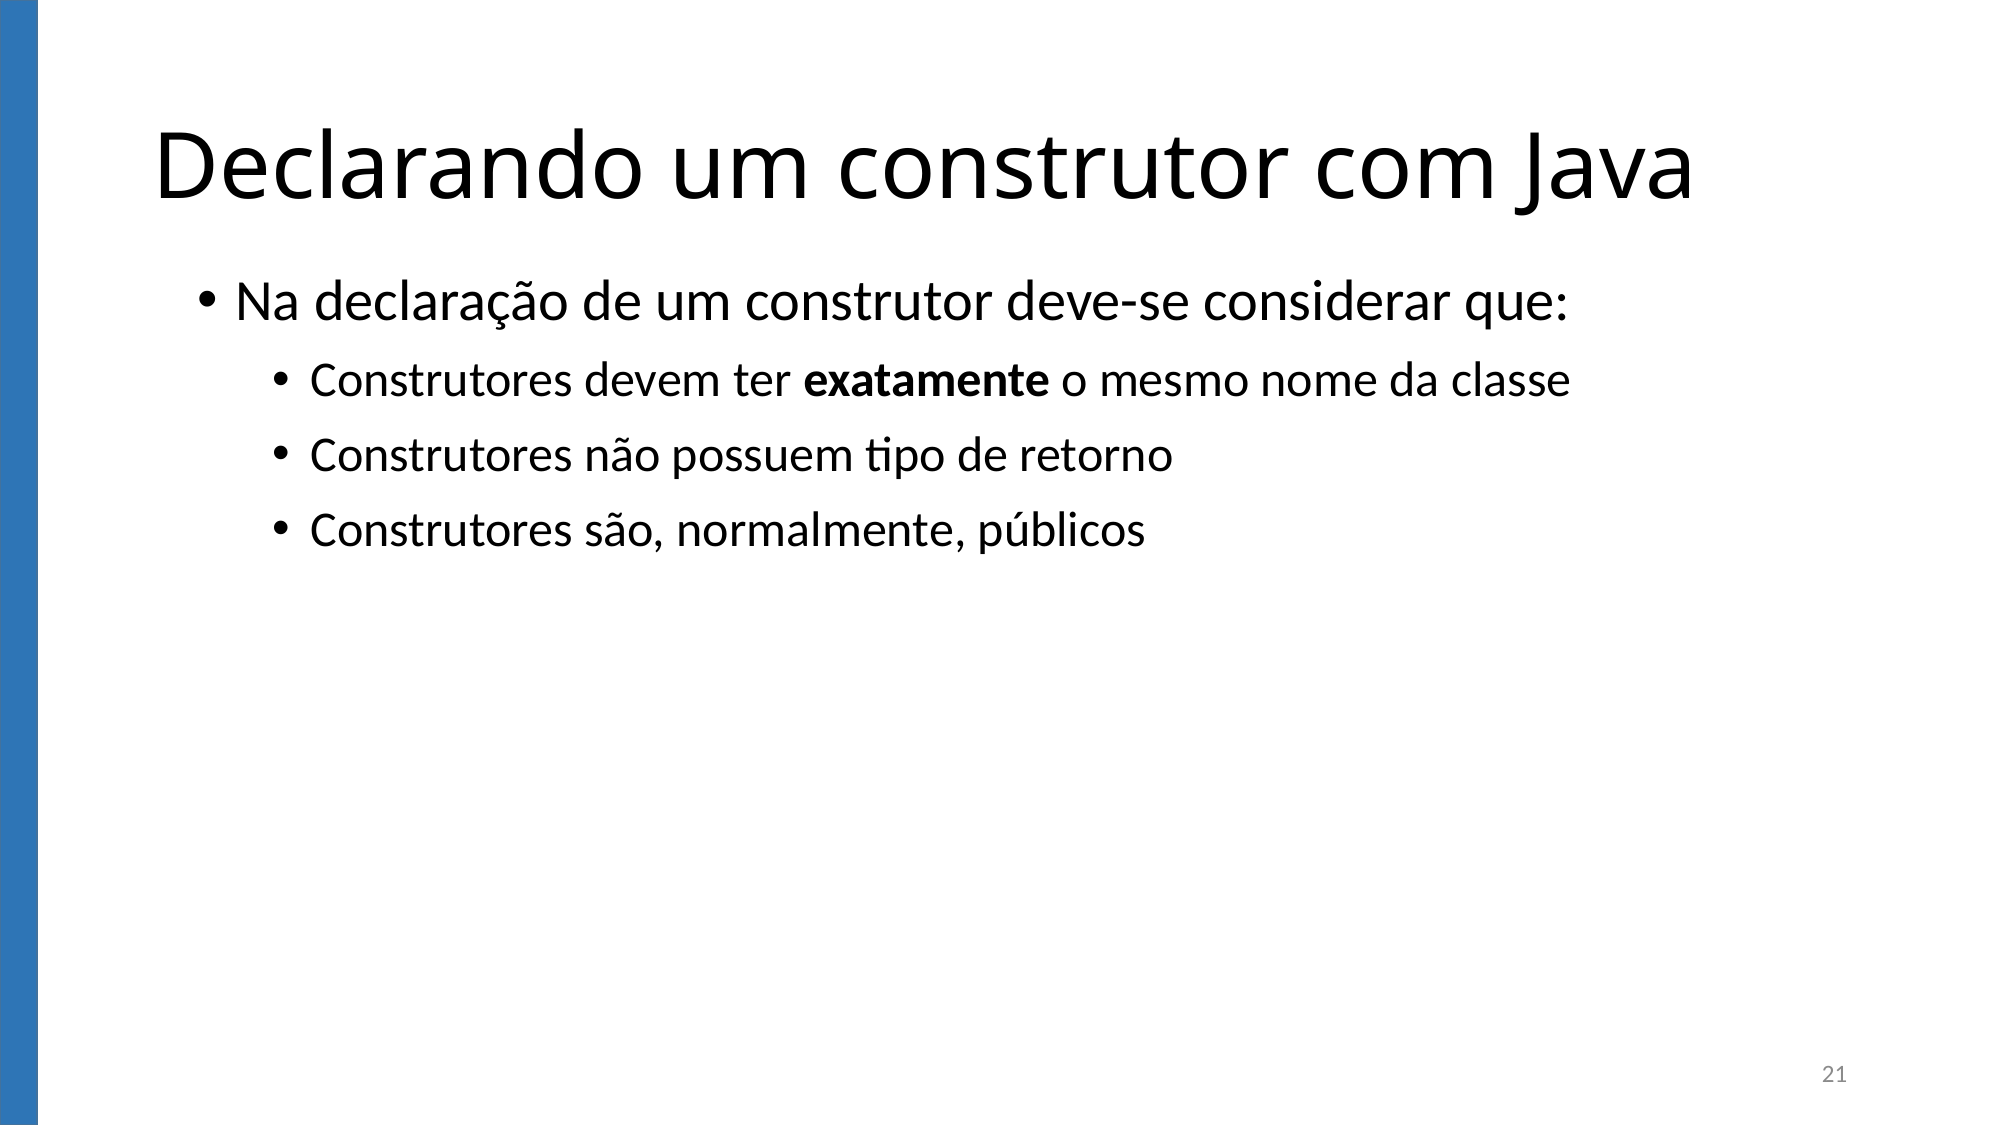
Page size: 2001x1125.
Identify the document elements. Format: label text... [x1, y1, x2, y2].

slide_number 21 [1412, 1042, 1863, 1103]
title Declarando um construtor com Java [137, 59, 1863, 278]
text_box [0, 0, 38, 1125]
list Na declaração de um construtor deve-se considerar que: Construtores devem ter exatamente o mesmo nome da classe Construtores não possuem tipo de retorno Construtores são, normalmente, públicos [182, 262, 1803, 1062]
